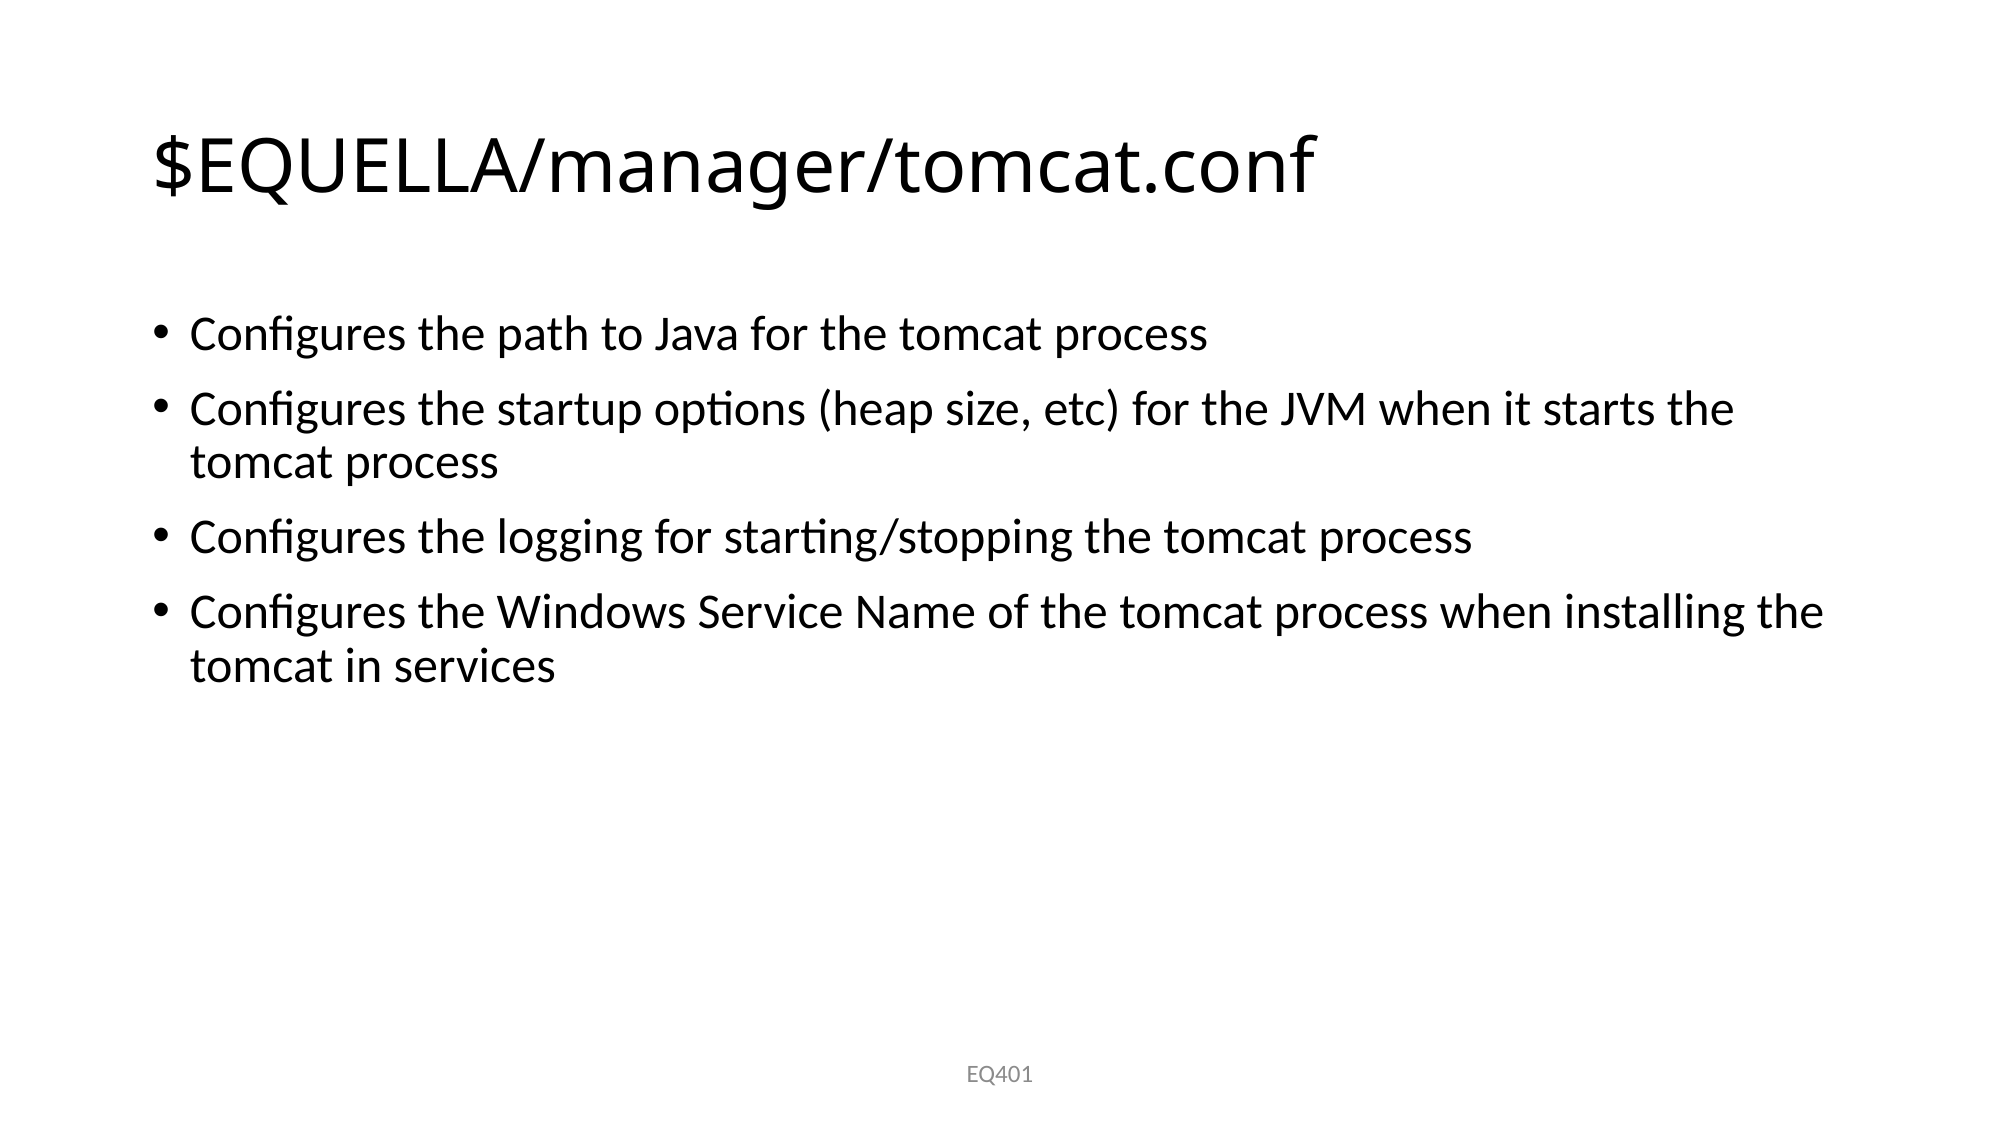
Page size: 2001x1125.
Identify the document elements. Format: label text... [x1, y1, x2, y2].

title $EQUELLA/manager/tomcat.conf [137, 59, 1863, 278]
list Configures the path to Java for the tomcat process Configures the startup options (heap size, etc) for the JVM when it starts the tomcat process Configures the logging for starting/stopping the tomcat process Configures the Windows Service Name of the tomcat process when installing the tomcat in services [137, 299, 1863, 1014]
footer EQ401 [662, 1042, 1338, 1103]
